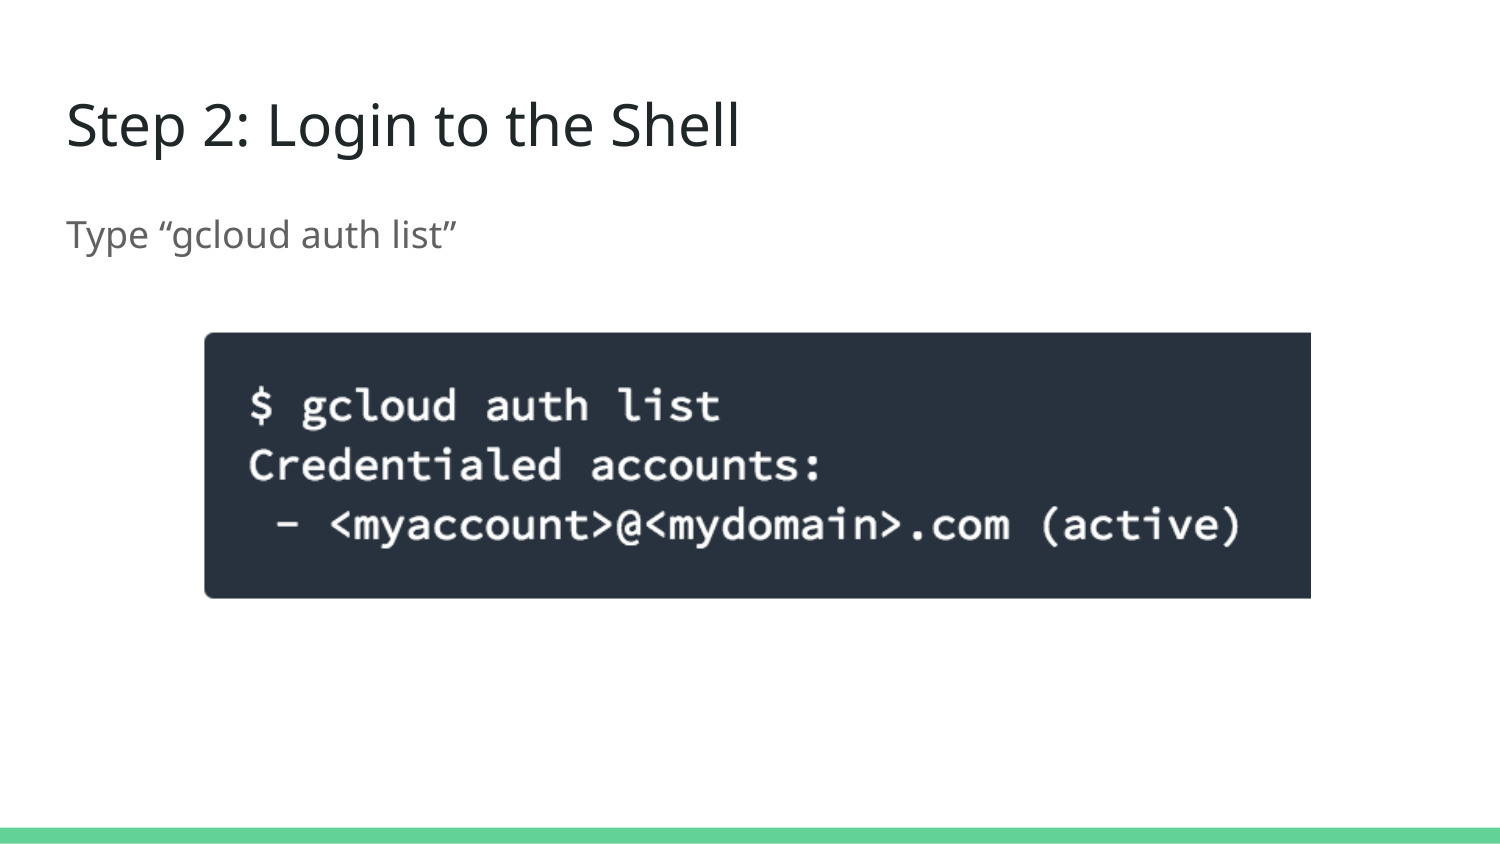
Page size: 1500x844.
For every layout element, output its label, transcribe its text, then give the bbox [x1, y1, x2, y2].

title Step 2: Login to the Shell [51, 72, 1449, 167]
list Type “gcloud auth list” [51, 189, 1449, 750]
picture [188, 311, 1312, 628]
